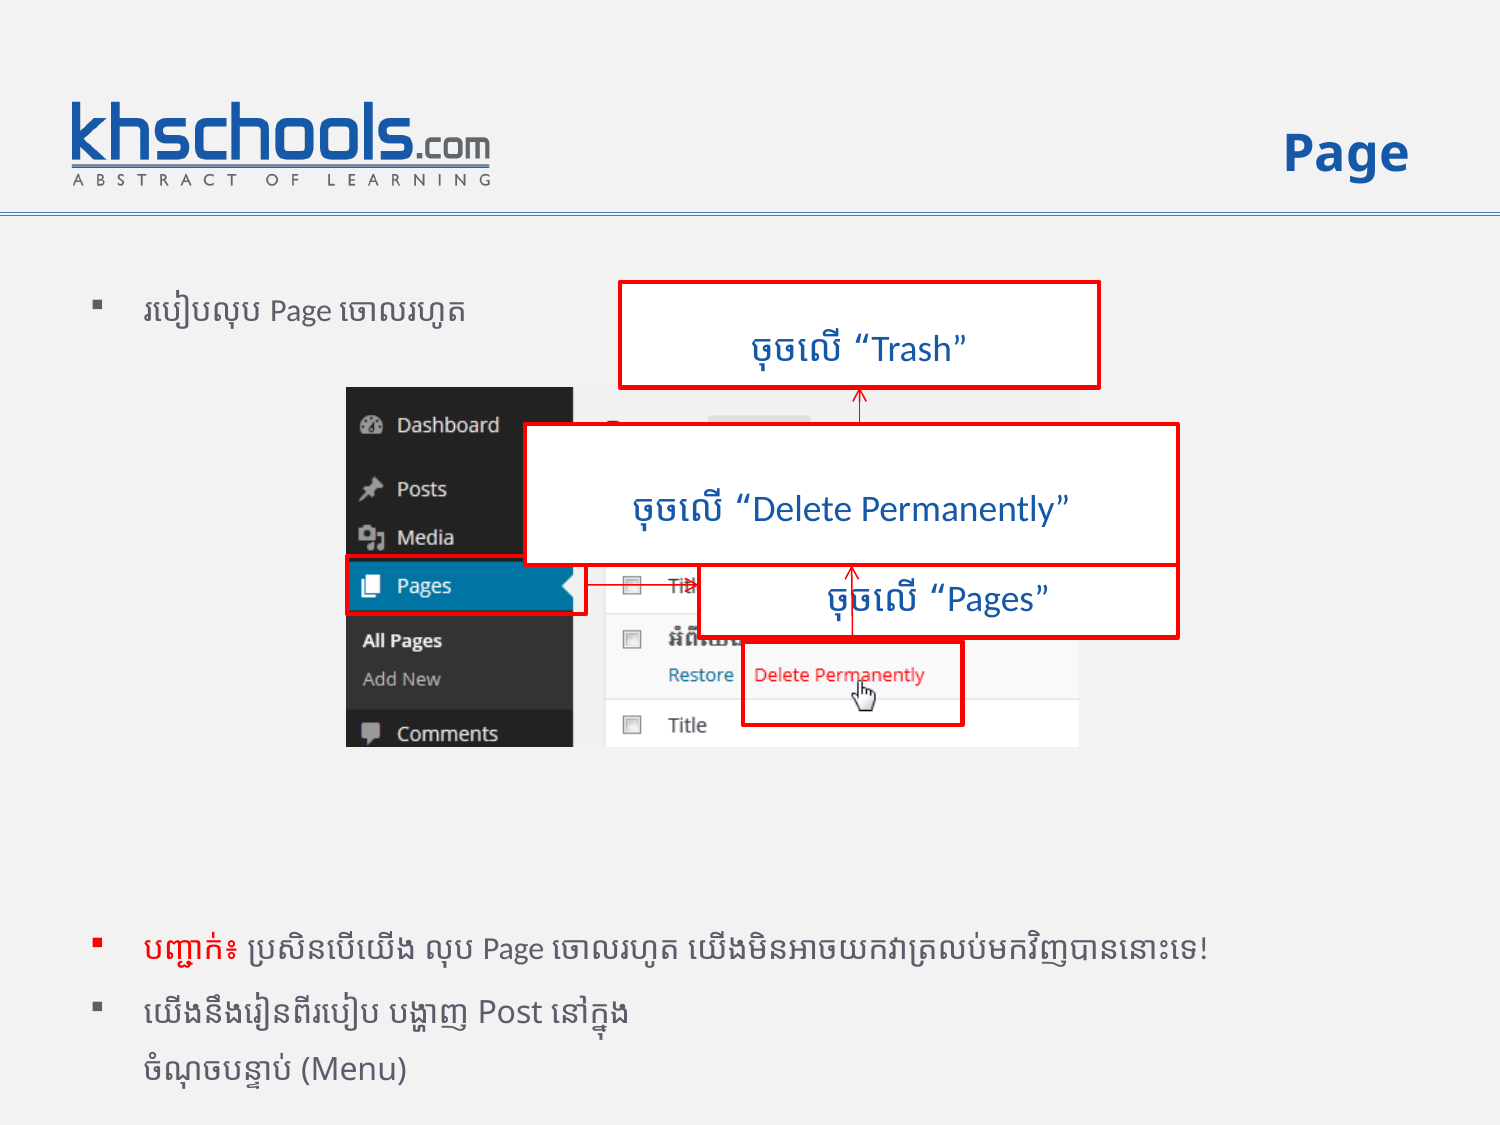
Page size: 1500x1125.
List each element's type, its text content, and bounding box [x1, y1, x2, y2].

picture [50, 99, 511, 188]
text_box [524, 424, 1179, 726]
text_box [346, 531, 519, 638]
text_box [619, 281, 1100, 422]
picture [346, 638, 1079, 747]
title Page [537, 112, 1425, 188]
list របៀបលុប Page ចោលរហូត បញ្ជាក់៖ ប្រសិនបើយើង លុប Page ចោលរហូត យើងមិនអាចយកវាត្រលប់មកវិញបាននោះទេ! យើងនឹងរៀនពីរបៀប បង្ហាញ Post នៅក្នុង ចំណុចបន្ទាប់ (Menu) [75, 262, 1425, 1100]
picture [346, 387, 619, 531]
